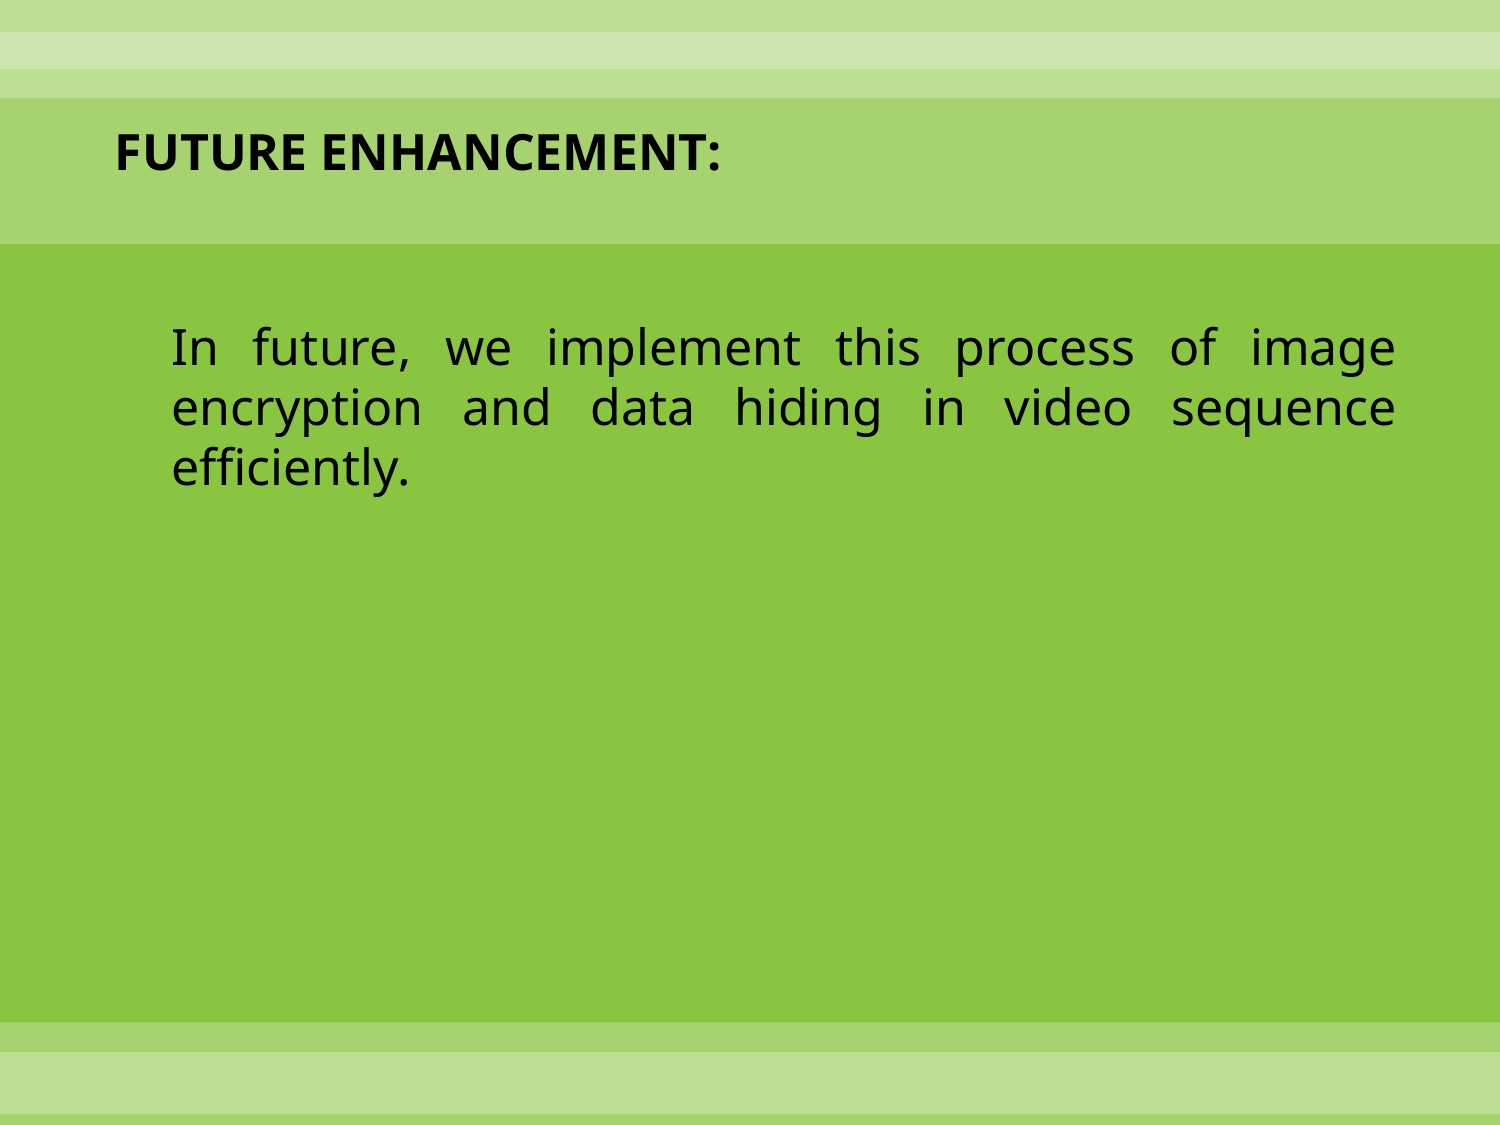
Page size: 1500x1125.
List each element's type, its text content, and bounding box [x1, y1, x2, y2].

picture [0, 0, 1500, 1125]
list FUTURE ENHANCEMENT: In future, we implement this process of image encryption and data hiding in video sequence efficiently. [99, 112, 1413, 975]
